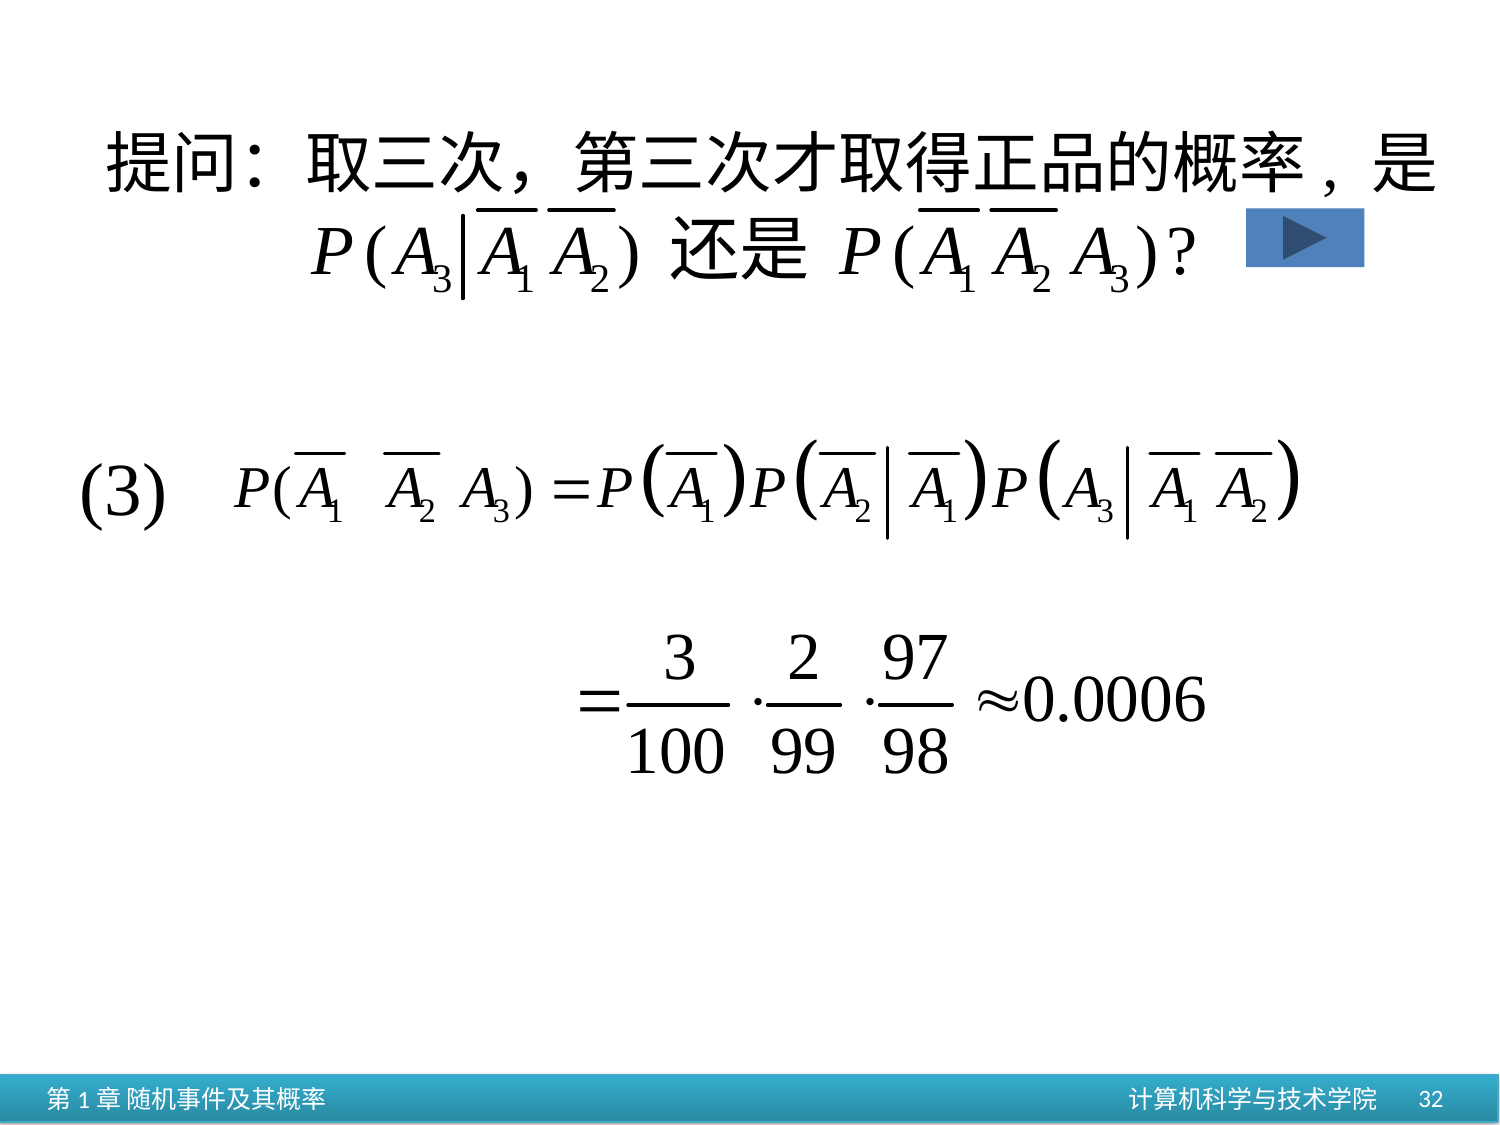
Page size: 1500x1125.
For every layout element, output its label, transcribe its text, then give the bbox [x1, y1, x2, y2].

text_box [562, 615, 1219, 790]
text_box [223, 433, 1325, 553]
text_box (3) [64, 432, 183, 538]
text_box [100, 113, 1444, 316]
